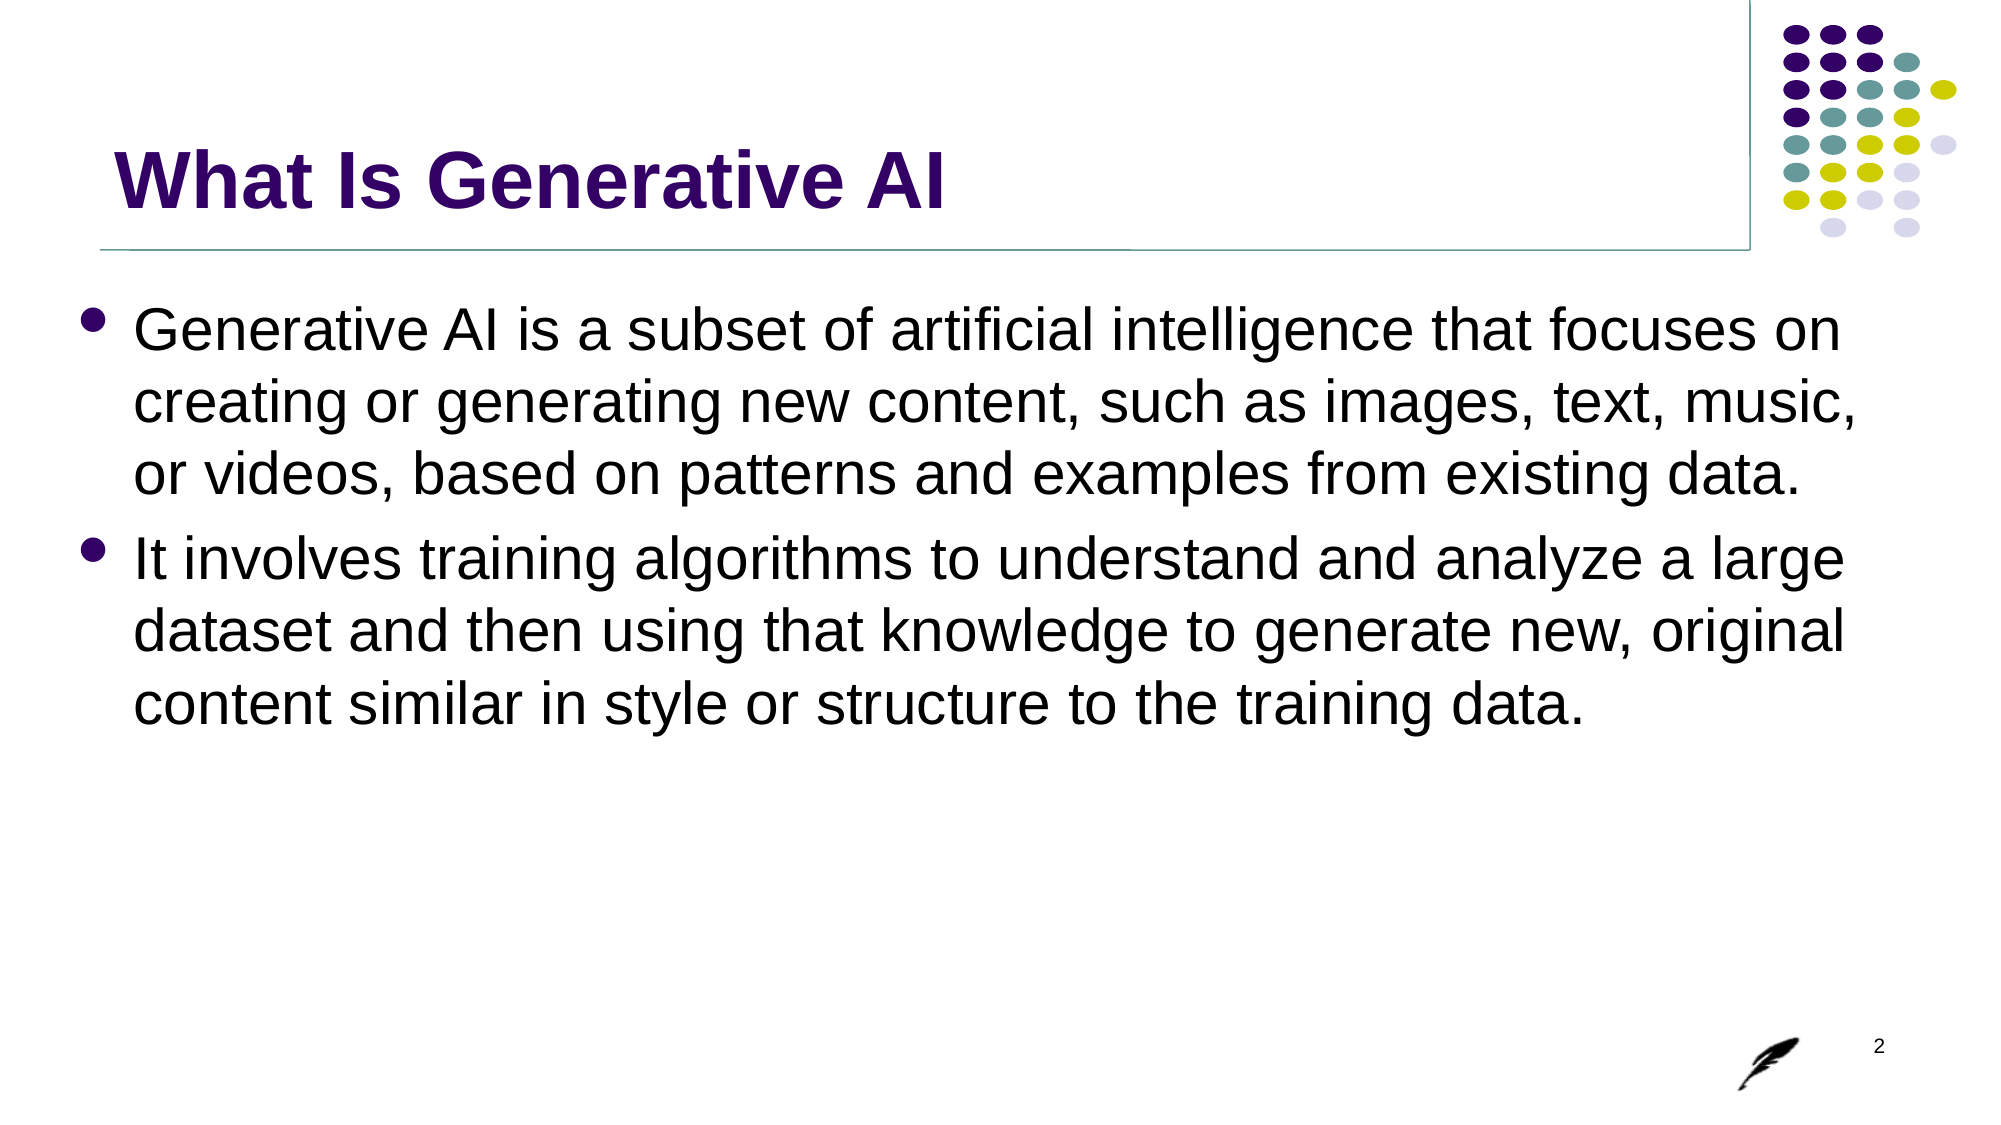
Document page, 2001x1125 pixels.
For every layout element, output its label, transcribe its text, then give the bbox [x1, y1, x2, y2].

title What Is Generative AI [99, 20, 1750, 233]
list Generative AI is a subset of artificial intelligence that focuses on creating or generating new content, such as images, text, music, or videos, based on patterns and examples from existing data. It involves training algorithms to understand and analyze a large dataset and then using that knowledge to generate new, original content similar in style or structure to the training data. [62, 282, 1900, 1006]
slide_number 2 [1433, 1025, 1900, 1100]
